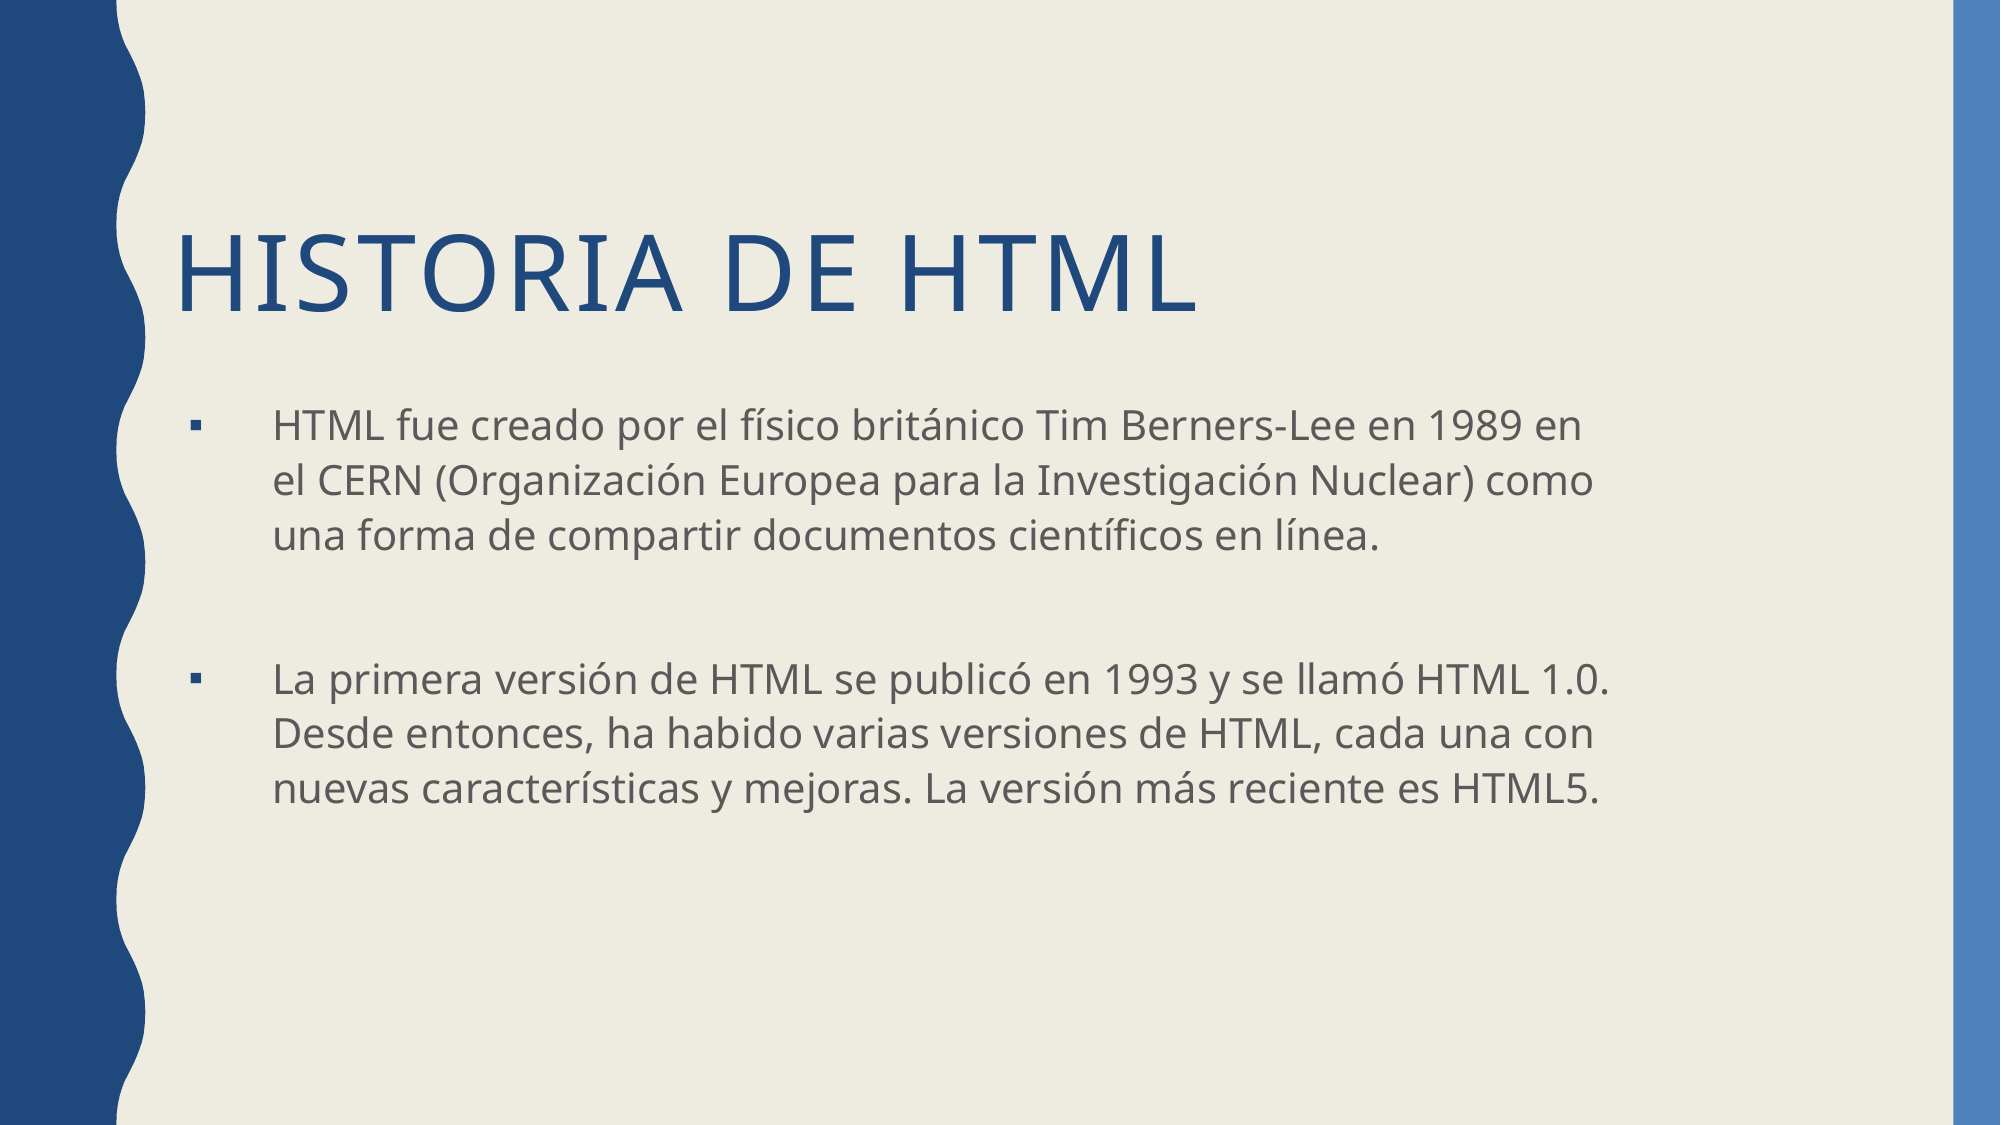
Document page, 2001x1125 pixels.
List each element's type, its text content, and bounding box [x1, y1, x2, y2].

title Historia de HTML [157, 161, 1636, 350]
list HTML fue creado por el físico británico Tim Berners-Lee en 1989 en el CERN (Organización Europea para la Investigación Nuclear) como una forma de compartir documentos científicos en línea. La primera versión de HTML se publicó en 1993 y se llamó HTML 1.0. Desde entonces, ha habido varias versiones de HTML, cada una con nuevas características y mejoras. La versión más reciente es HTML5. [157, 379, 1636, 1032]
